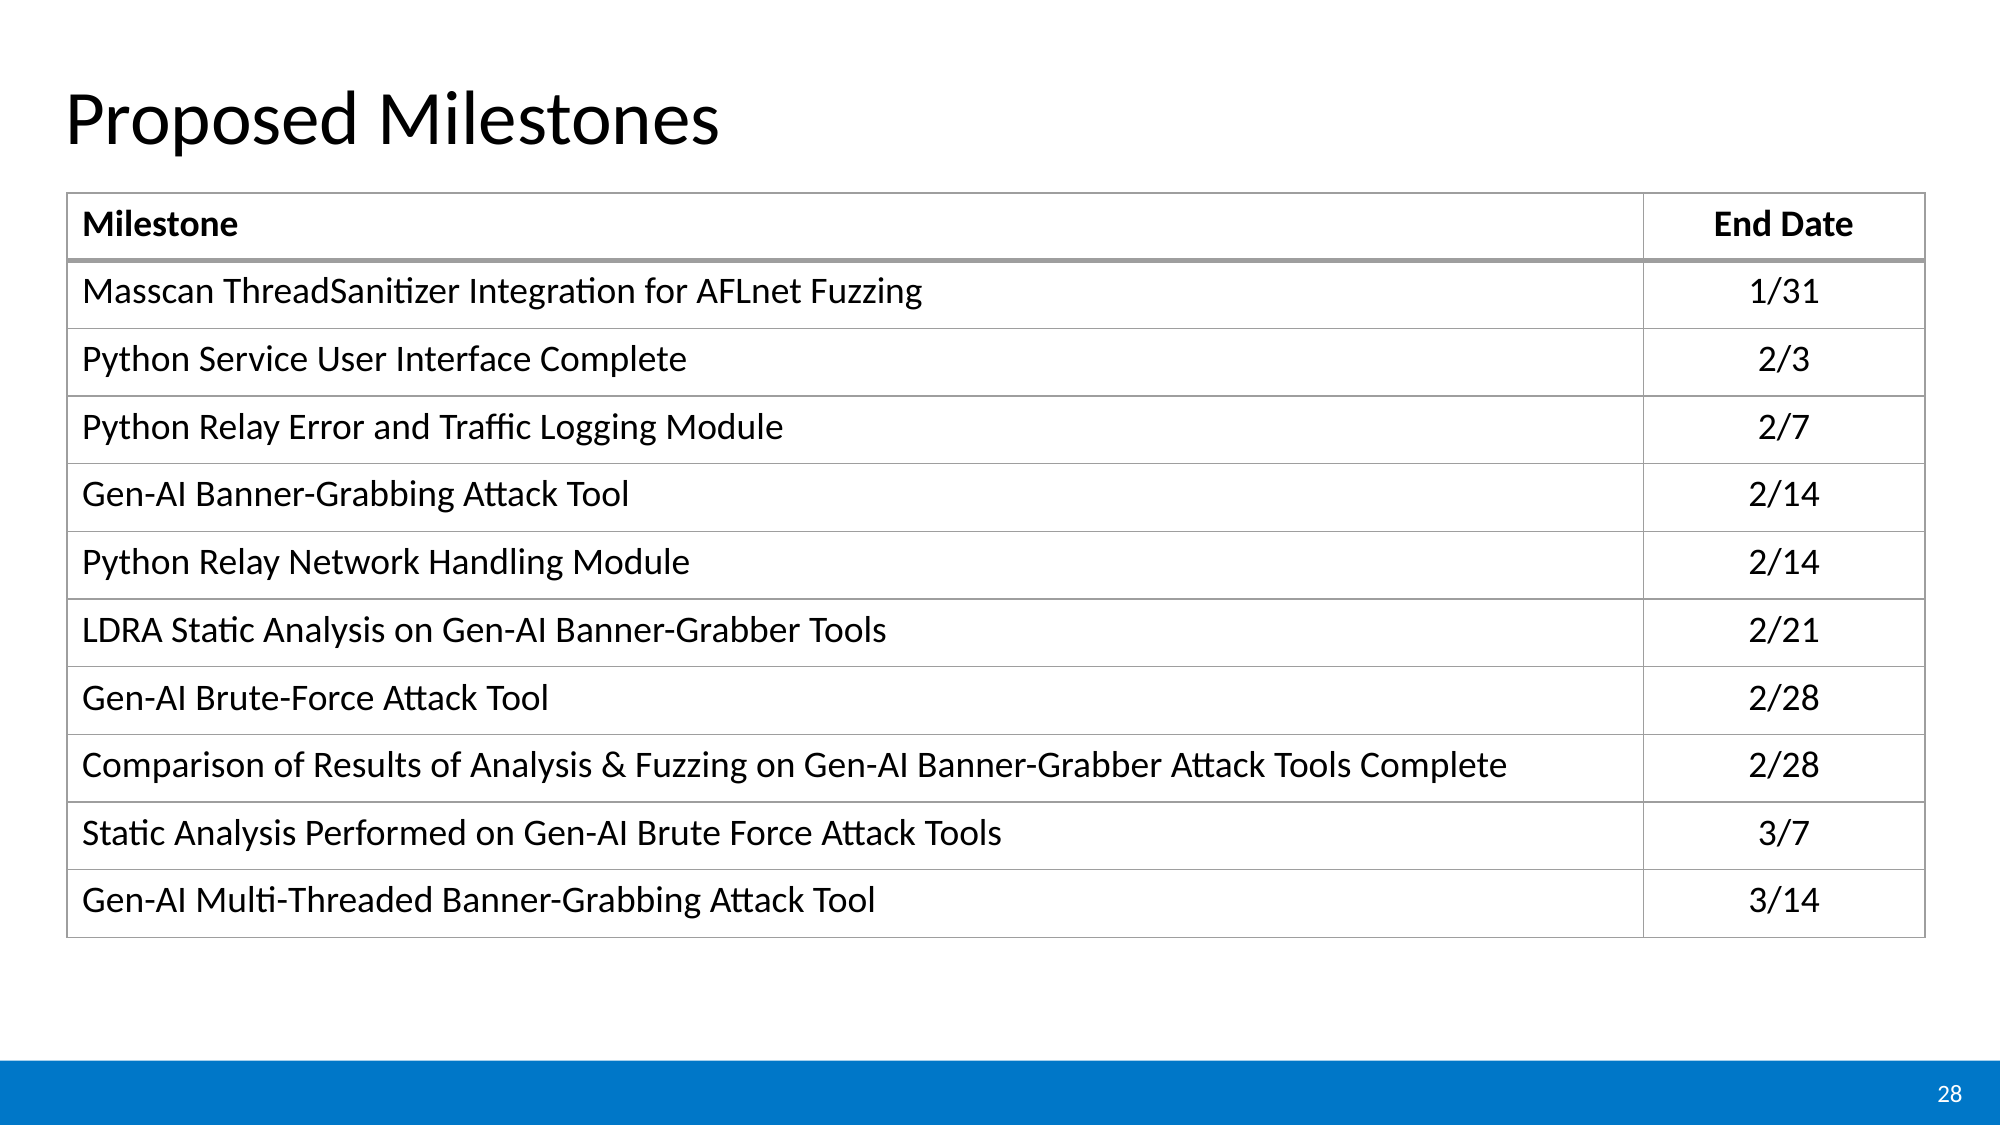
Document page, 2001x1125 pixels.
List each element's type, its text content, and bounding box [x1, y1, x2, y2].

table_cell Static Analysis Performed on Gen-AI Brute Force Attack Tools [68, 803, 1643, 869]
table_cell 2/3 [1644, 329, 1924, 395]
table_cell 2/7 [1644, 397, 1924, 463]
table_cell Gen-AI Brute-Force Attack Tool [68, 667, 1643, 734]
table_cell Python Relay Network Handling Module [68, 532, 1643, 598]
text_box [0, 1060, 2000, 1125]
table_cell Comparison of Results of Analysis & Fuzzing on Gen-AI Banner-Grabber Attack Tools Complete [68, 735, 1643, 801]
table_cell 1/31 [1644, 263, 1924, 328]
slide_number 28 [1902, 1071, 1978, 1115]
table_cell 2/28 [1644, 735, 1924, 801]
table_cell Python Service User Interface Complete [68, 329, 1643, 395]
table_cell 2/14 [1644, 464, 1924, 531]
table_header Milestone [68, 194, 1643, 258]
table_cell 2/21 [1644, 600, 1924, 666]
table_cell Gen-AI Multi-Threaded Banner-Grabbing Attack Tool [68, 870, 1643, 937]
table_header End Date [1644, 194, 1924, 258]
table_cell 2/14 [1644, 532, 1924, 598]
title Proposed Milestones [50, 51, 1925, 188]
table_cell LDRA Static Analysis on Gen-AI Banner-Grabber Tools [68, 600, 1643, 666]
table_cell Python Relay Error and Traffic Logging Module [68, 397, 1643, 463]
table_cell 2/28 [1644, 667, 1924, 734]
table_cell Masscan ThreadSanitizer Integration for AFLnet Fuzzing [68, 263, 1643, 328]
table_cell 3/14 [1644, 870, 1924, 937]
table_cell 3/7 [1644, 803, 1924, 869]
table_cell Gen-AI Banner-Grabbing Attack Tool [68, 464, 1643, 531]
